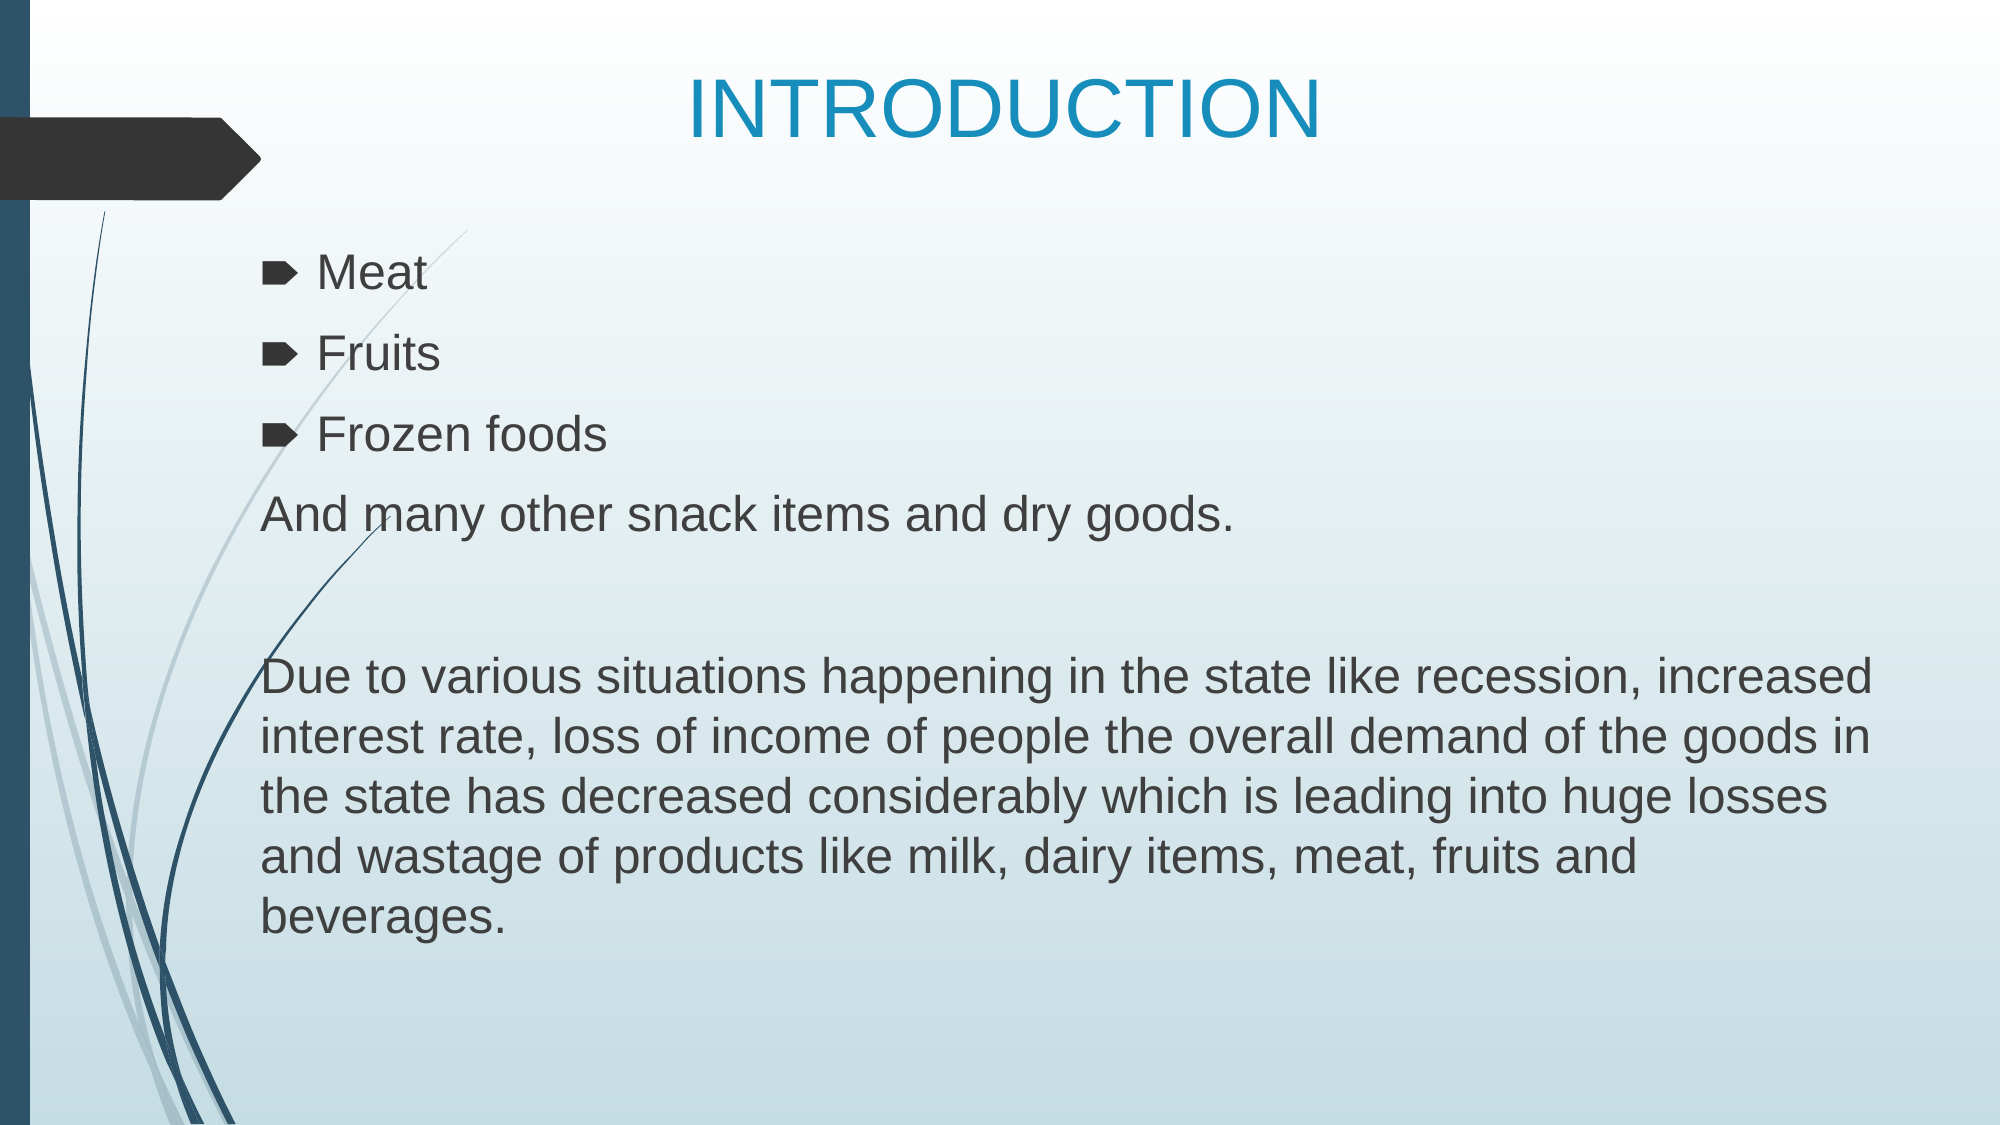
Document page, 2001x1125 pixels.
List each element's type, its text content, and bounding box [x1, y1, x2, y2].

list Meat Fruits Frozen foods And many other snack items and dry goods. Due to various situations happening in the state like recession, increased interest rate, loss of income of people the overall demand of the goods in the state has decreased considerably which is leading into huge losses and wastage of products like milk, dairy items, meat, fruits and beverages. [245, 231, 1896, 997]
title INTRODUCTION [180, 47, 1830, 190]
